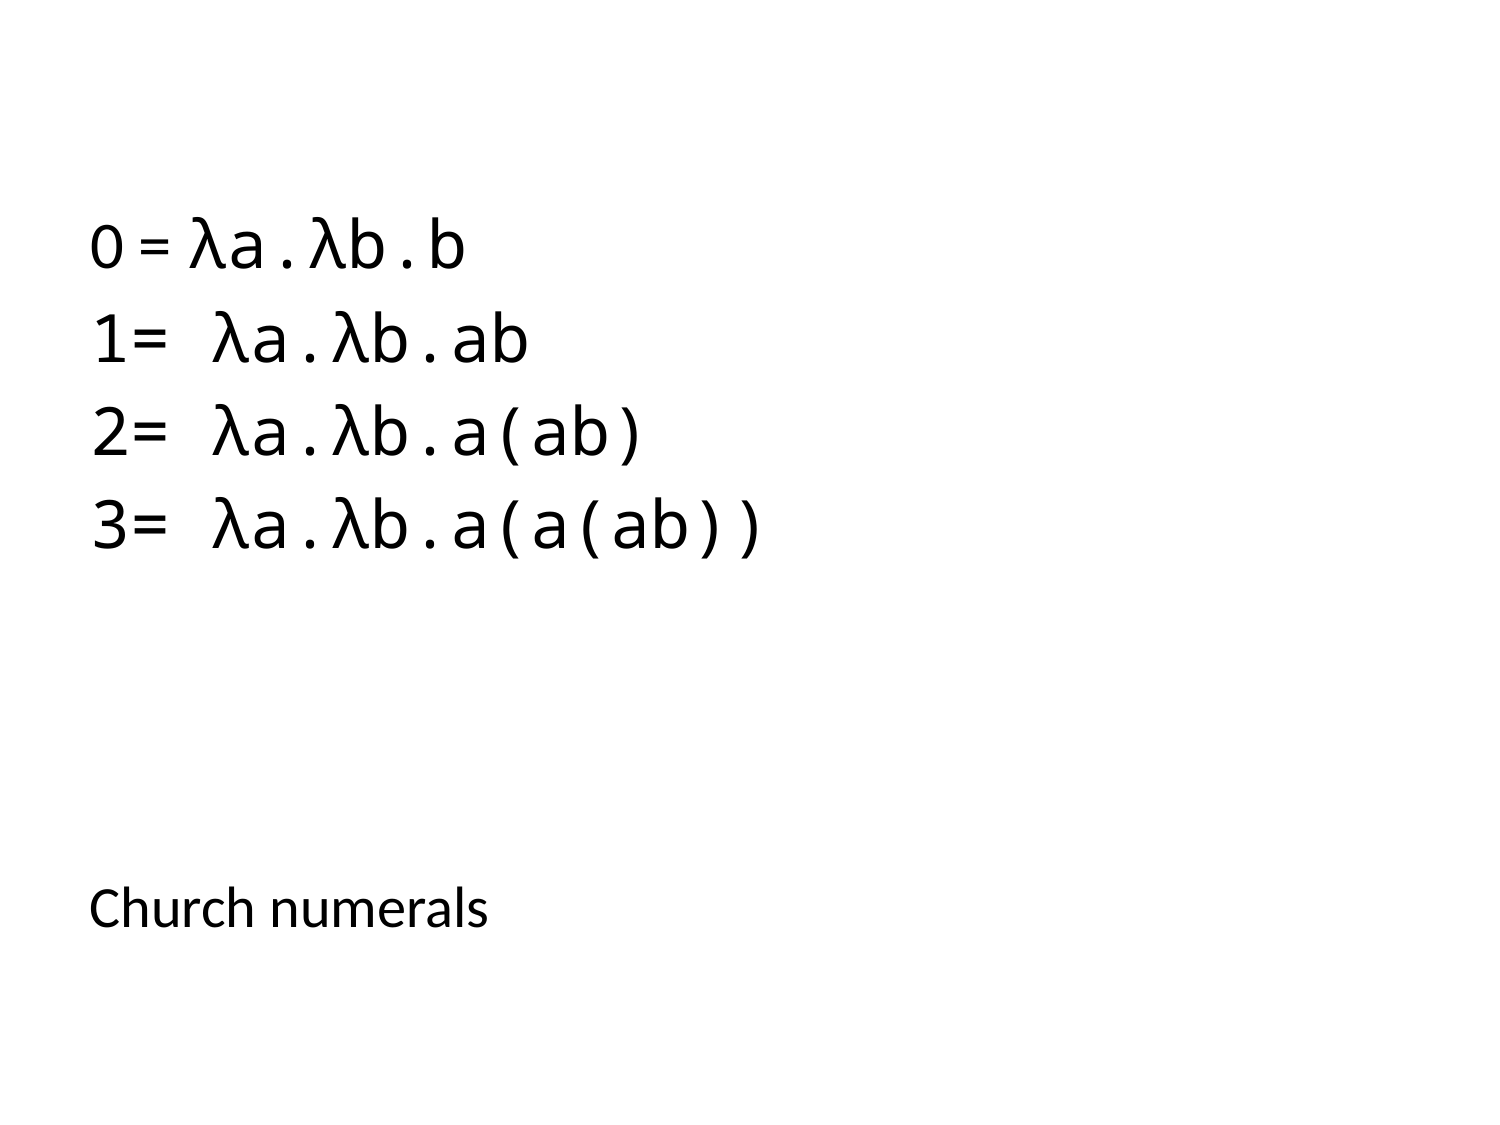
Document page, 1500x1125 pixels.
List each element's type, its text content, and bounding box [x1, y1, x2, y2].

list 0 = λa.λb.b 1= λa.λb.ab 2= λa.λb.a(ab) 3= λa.λb.a(a(ab)) [75, 101, 1425, 1005]
text_box Church numerals [74, 861, 1365, 947]
